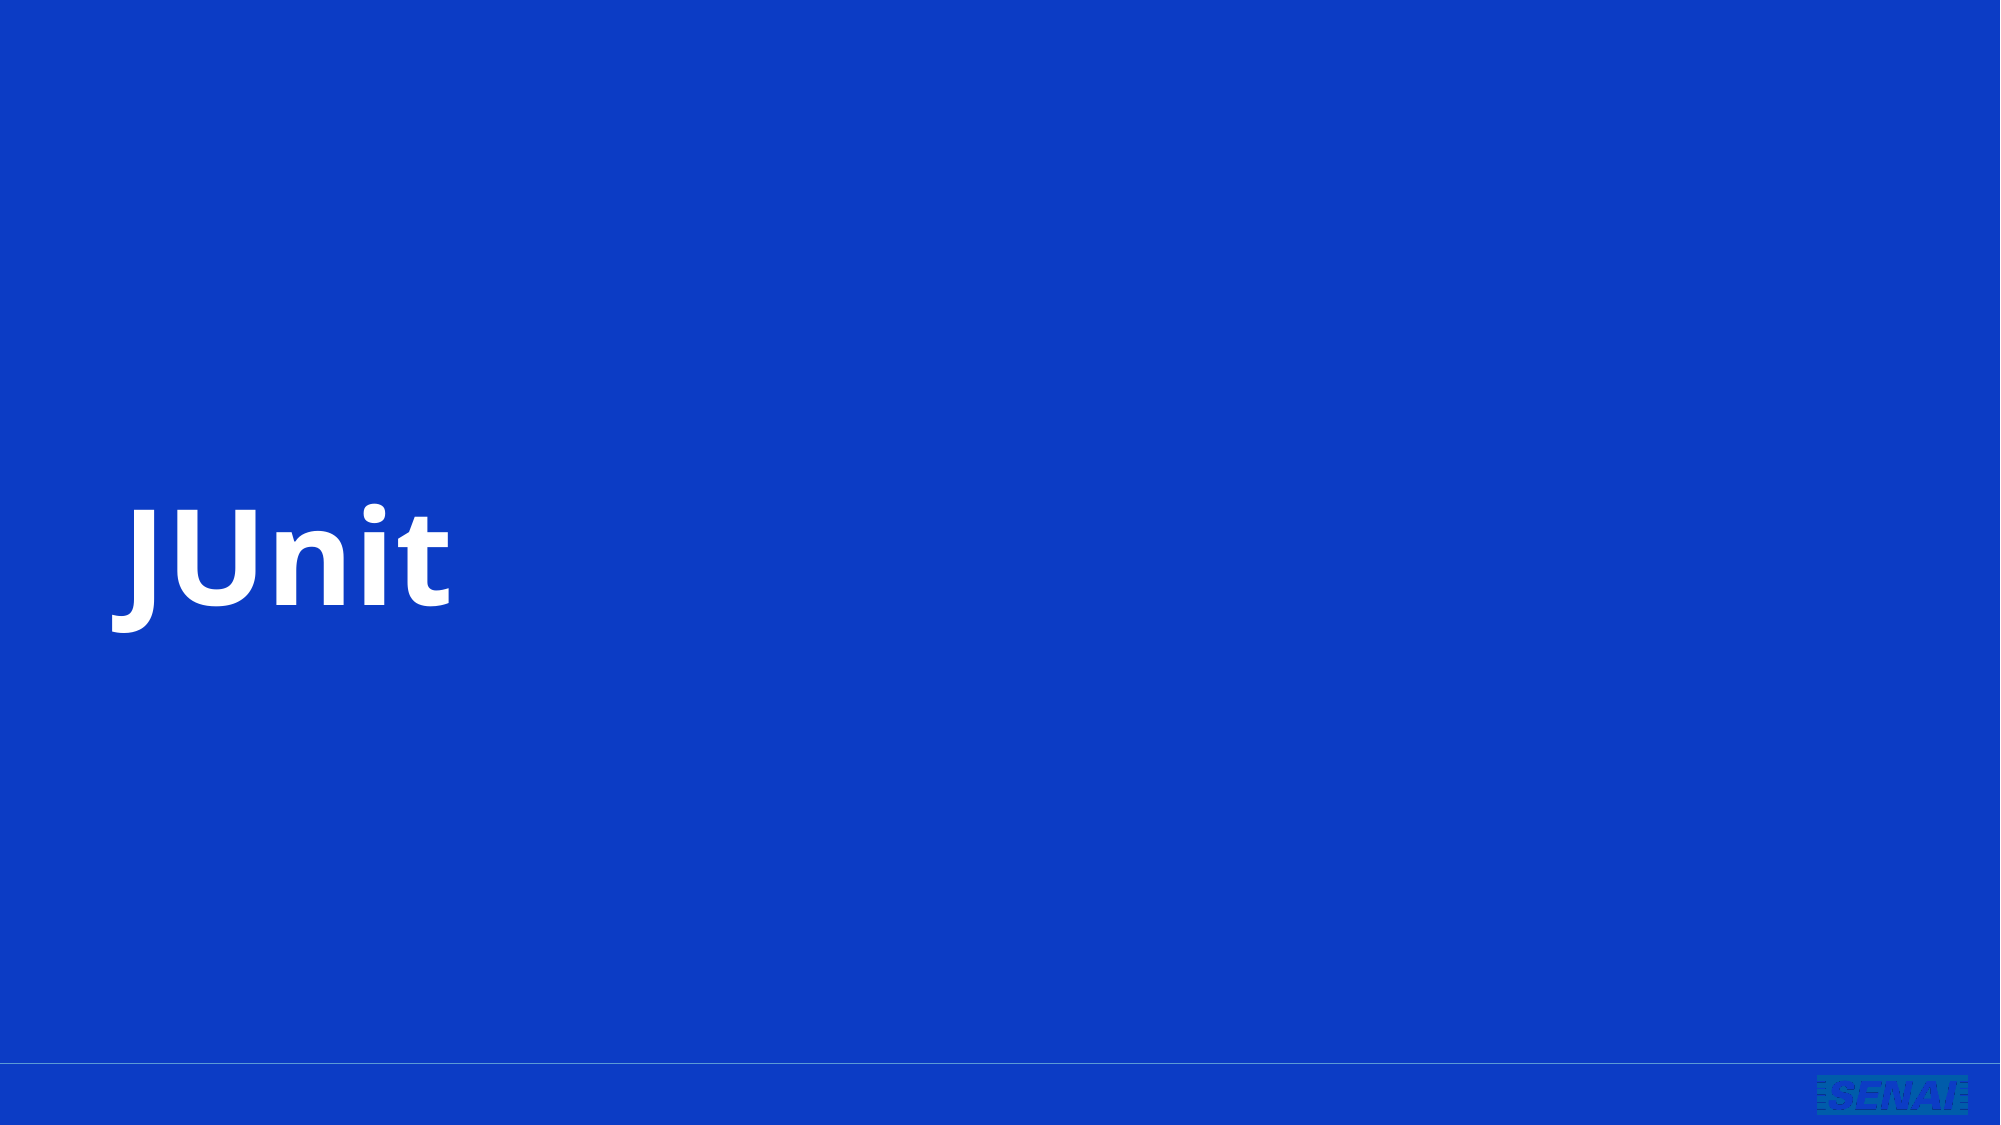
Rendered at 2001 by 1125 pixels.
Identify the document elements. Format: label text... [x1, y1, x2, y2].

title JUnit [107, 115, 1333, 1010]
picture [1817, 1075, 1968, 1115]
